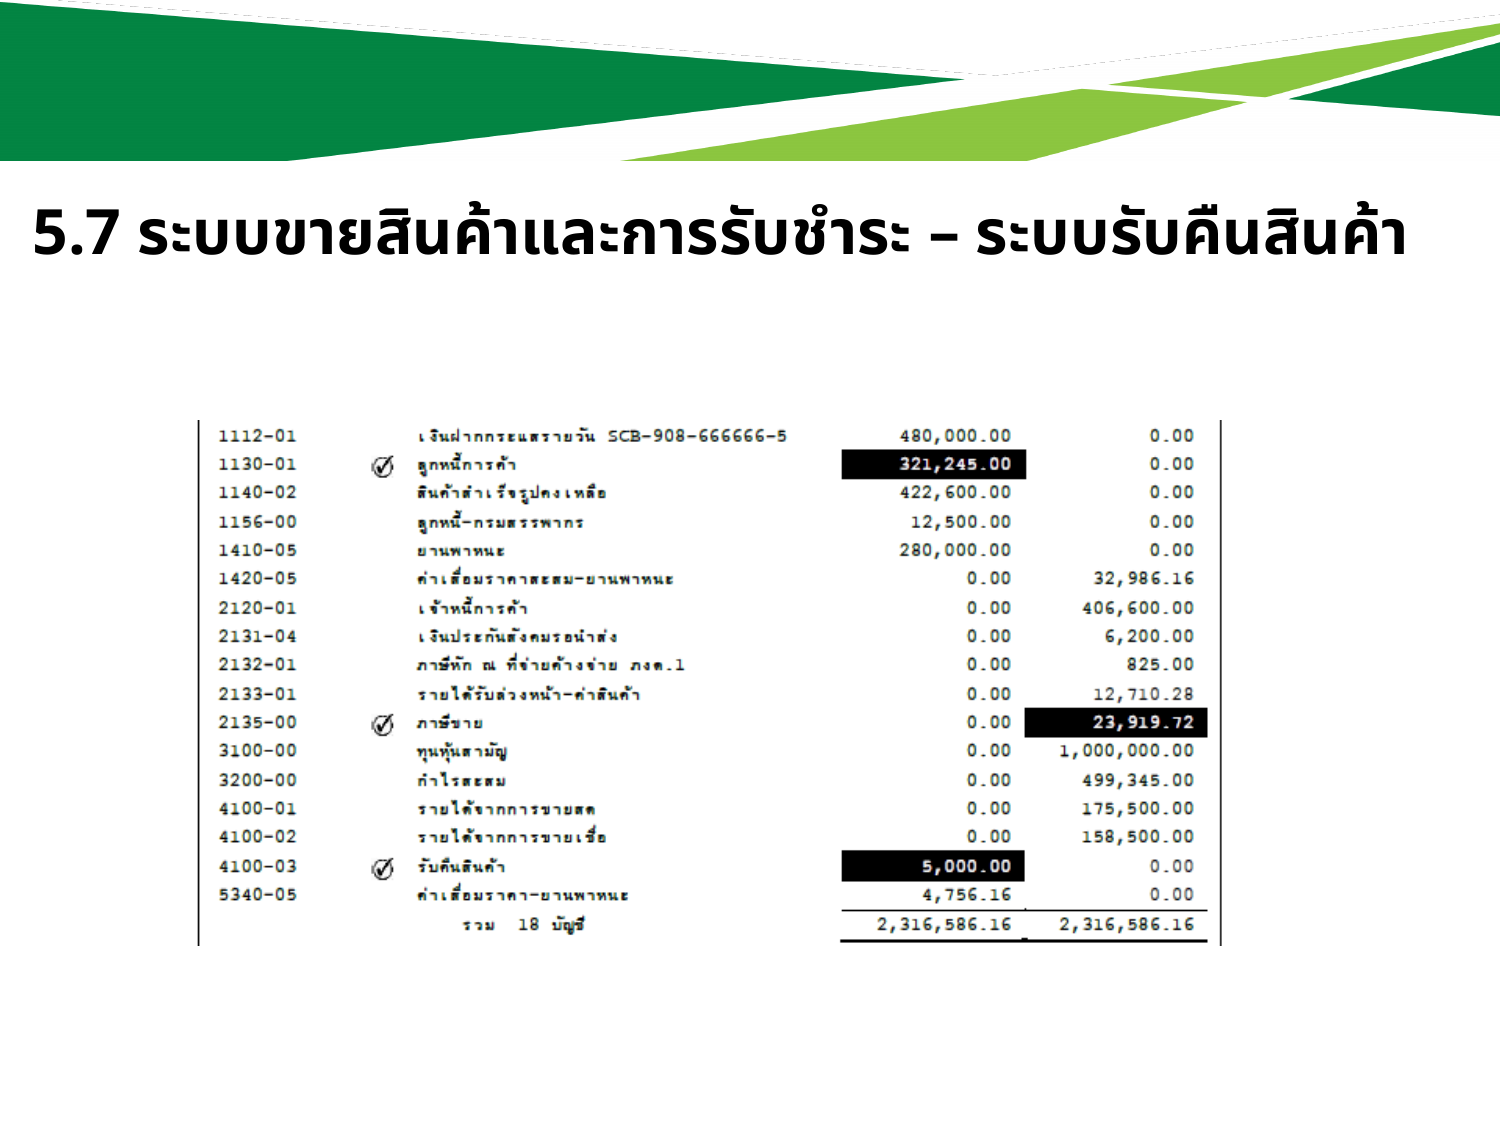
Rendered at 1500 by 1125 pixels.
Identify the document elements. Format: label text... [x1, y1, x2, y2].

picture [159, 420, 1276, 946]
picture [0, 0, 1500, 161]
text_box 5.7 ระบบขายสินค้าและการรับชำระ – ระบบรับคืนสินค้า [17, 184, 1459, 292]
